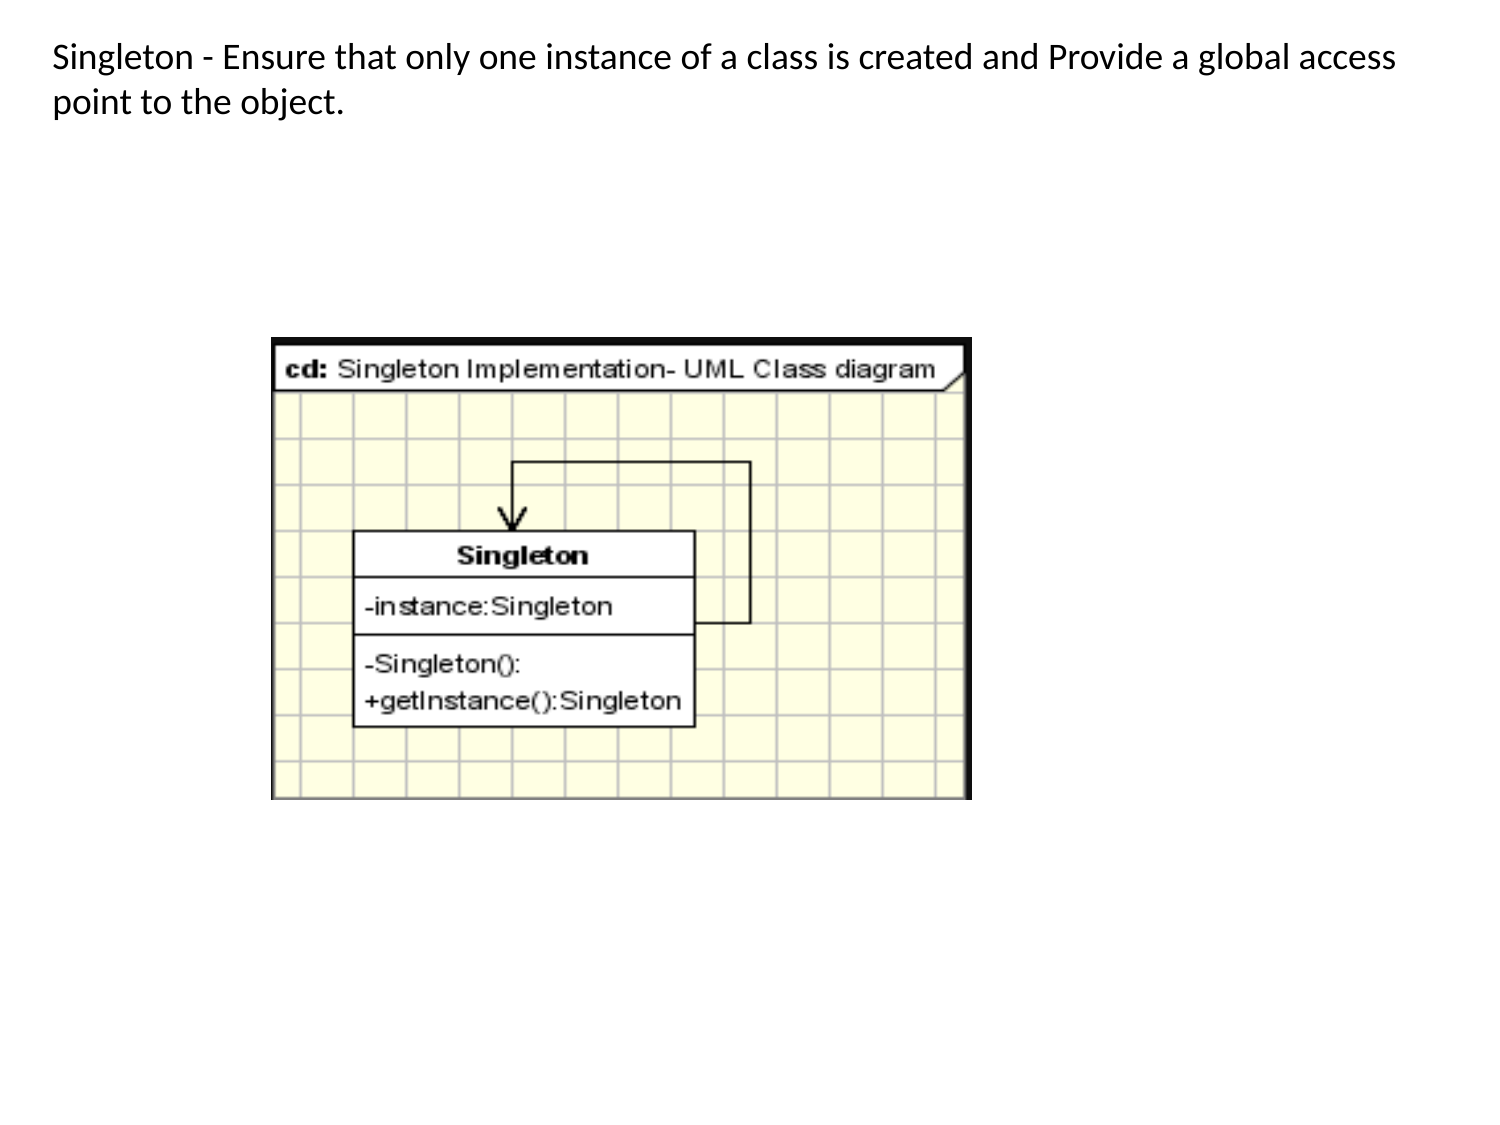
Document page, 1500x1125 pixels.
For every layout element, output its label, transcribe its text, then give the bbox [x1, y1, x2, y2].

text_box Singleton - Ensure that only one instance of a class is created and Provide a global access point to the object. [37, 24, 1475, 130]
picture [271, 337, 972, 801]
